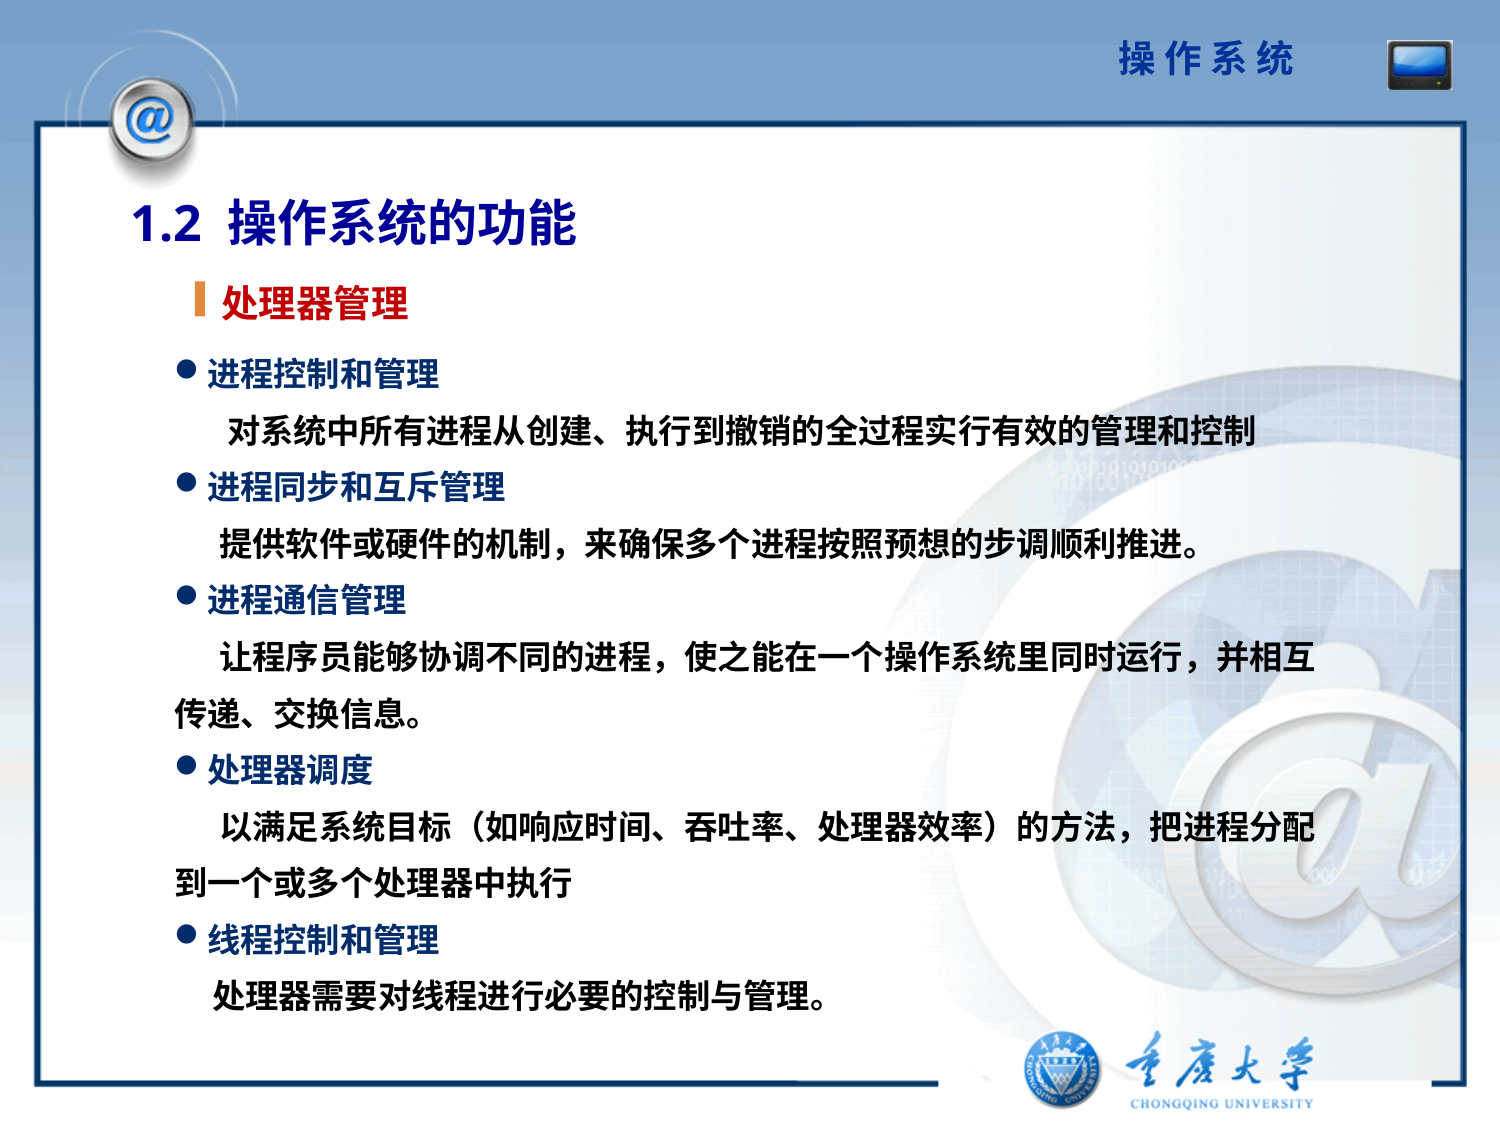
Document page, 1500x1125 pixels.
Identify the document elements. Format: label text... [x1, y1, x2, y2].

text_box 处理器管理 [206, 261, 424, 333]
text_box 1.2 操作系统的功能 [116, 168, 592, 259]
text_box [193, 279, 207, 319]
text_box 进程控制和管理 对系统中所有进程从创建、执行到撤销的全过程实行有效的管理和控制 进程同步和互斥管理 提供软件或硬件的机制，来确保多个进程按照预想的步调顺利推进。 进程通信管理 让程序员能够协调不同的进程，使之能在一个操作系统里同时运行，并相互 传递、交换信息。 处理器调度 以满足系统目标（如响应时间、吞吐率、处理器效率）的方法，把进程分配 到一个或多个处理器中执行 线程控制和管理 处理器需要对线程进行必要的控制与管理。 [159, 335, 1400, 1125]
picture [0, 0, 1500, 1125]
